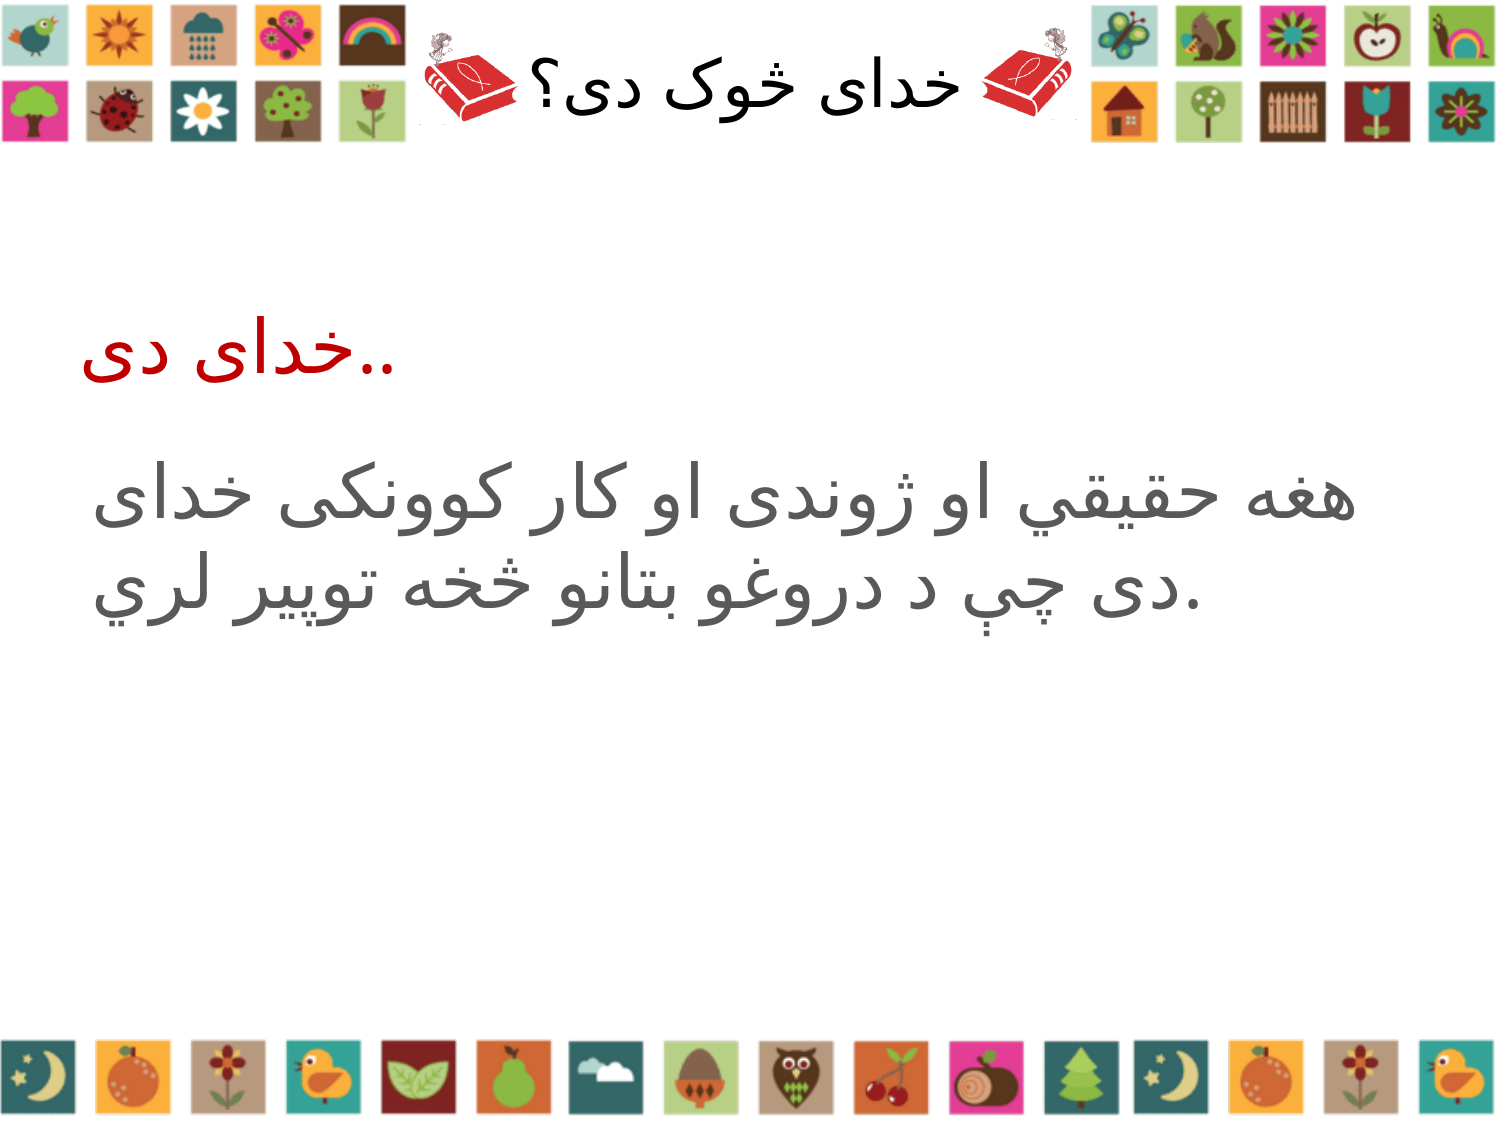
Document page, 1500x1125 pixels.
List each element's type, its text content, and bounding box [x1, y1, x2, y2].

text_box خدای څوک دی؟ [552, 33, 1077, 129]
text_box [0, 1028, 1500, 1118]
text_box هغه حقیقي او ژوندی او کار کوونکی خدای دی چې د دروغو بتانو څخه توپیر لري. [76, 436, 1424, 632]
text_box خدای دی.. [64, 290, 1412, 396]
picture [0, 3, 550, 150]
picture [950, 3, 1500, 150]
